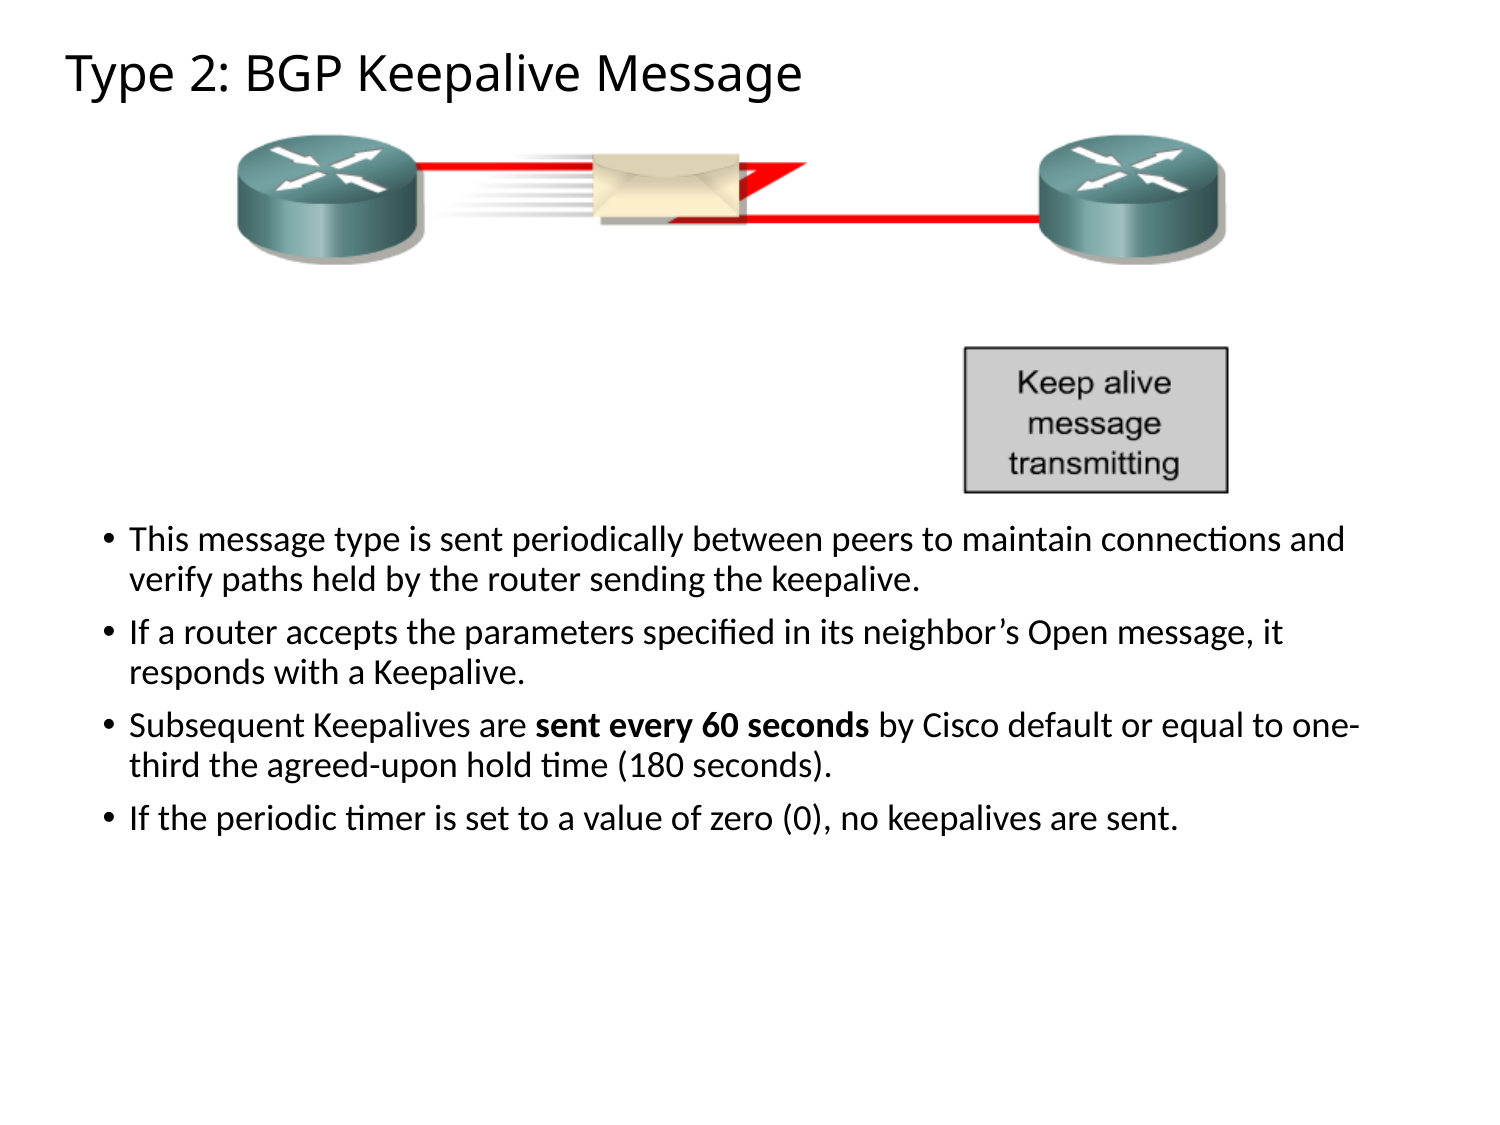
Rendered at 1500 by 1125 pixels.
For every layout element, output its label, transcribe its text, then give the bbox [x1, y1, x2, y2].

picture [224, 112, 1246, 513]
title Type 2: BGP Keepalive Message [50, 0, 1013, 150]
list This message type is sent periodically between peers to maintain connections and verify paths held by the router sending the keepalive. If a router accepts the parameters specified in its neighbor’s Open message, it responds with a Keepalive. Subsequent Keepalives are sent every 60 seconds by Cisco default or equal to one-third the agreed-upon hold time (180 seconds). If the periodic timer is set to a value of zero (0), no keepalives are sent. [87, 512, 1426, 848]
